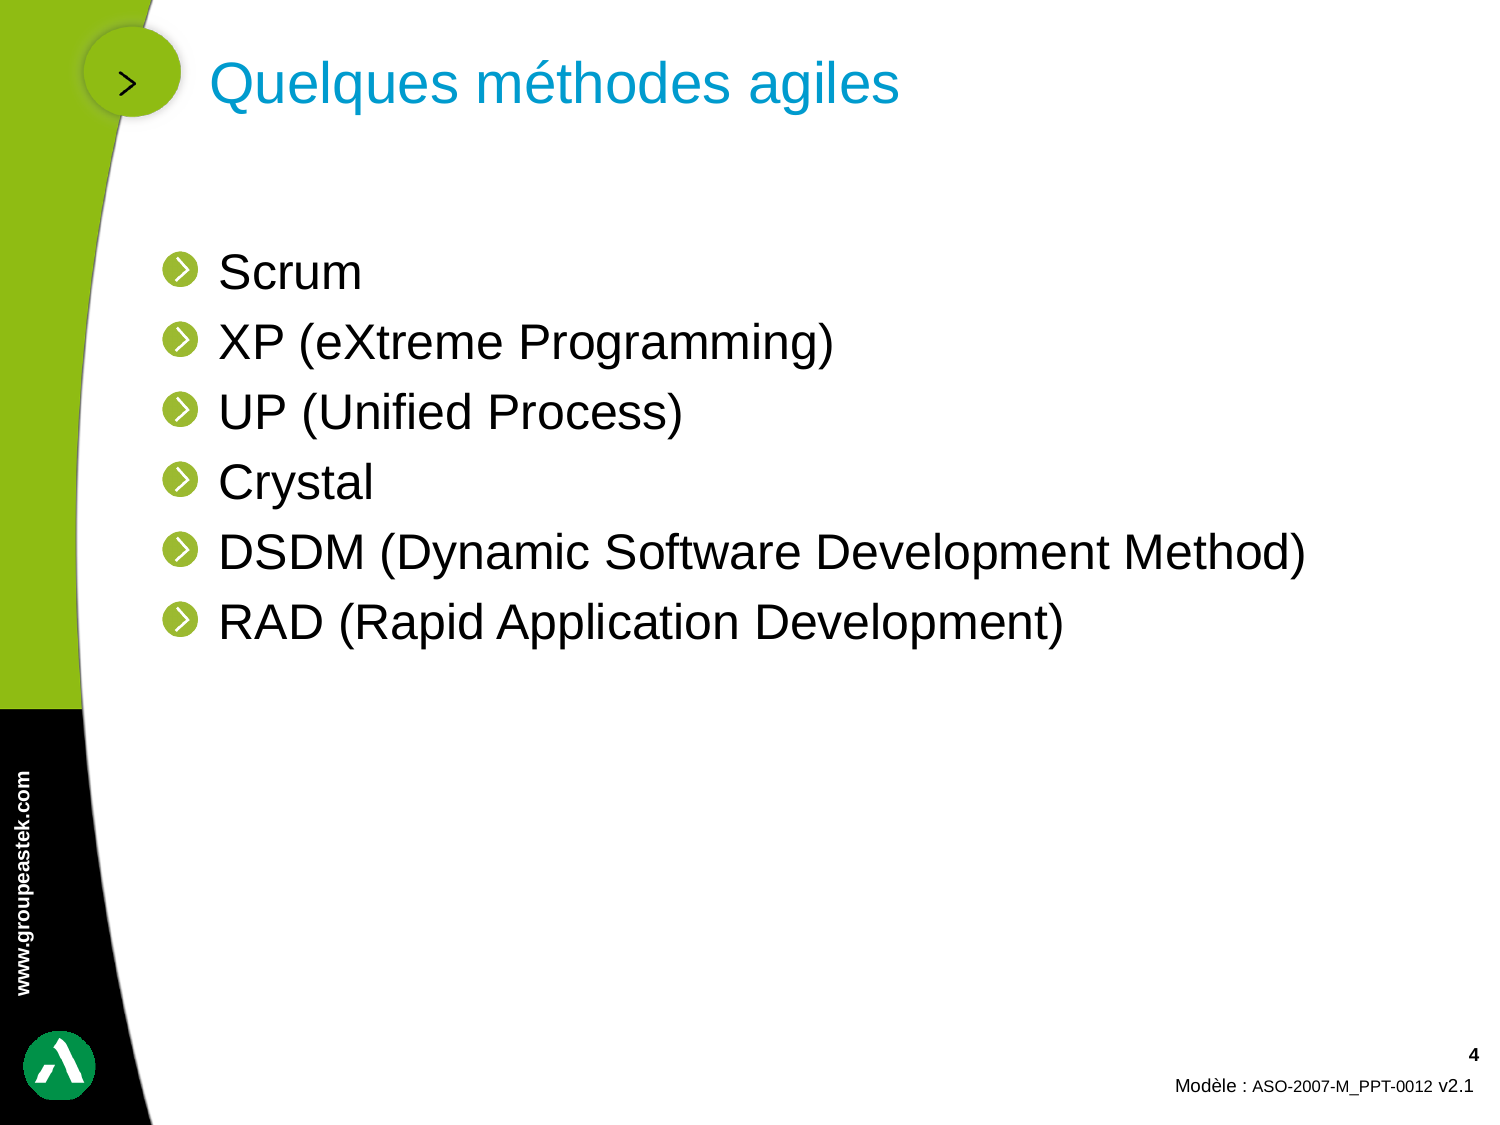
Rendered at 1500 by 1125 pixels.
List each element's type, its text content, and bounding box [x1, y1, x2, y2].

picture [0, 0, 239, 1125]
picture [162, 601, 198, 637]
picture [162, 461, 198, 497]
title Quelques méthodes agiles [194, 35, 1500, 126]
slide_number 4 [1411, 1034, 1495, 1070]
picture [162, 321, 198, 357]
list Scrum XP (eXtreme Programming) UP (Unified Process) Crystal DSDM (Dynamic Software Development Method) RAD (Rapid Application Development) [147, 231, 1355, 975]
picture [162, 391, 198, 427]
picture [162, 251, 198, 287]
picture [162, 531, 198, 567]
